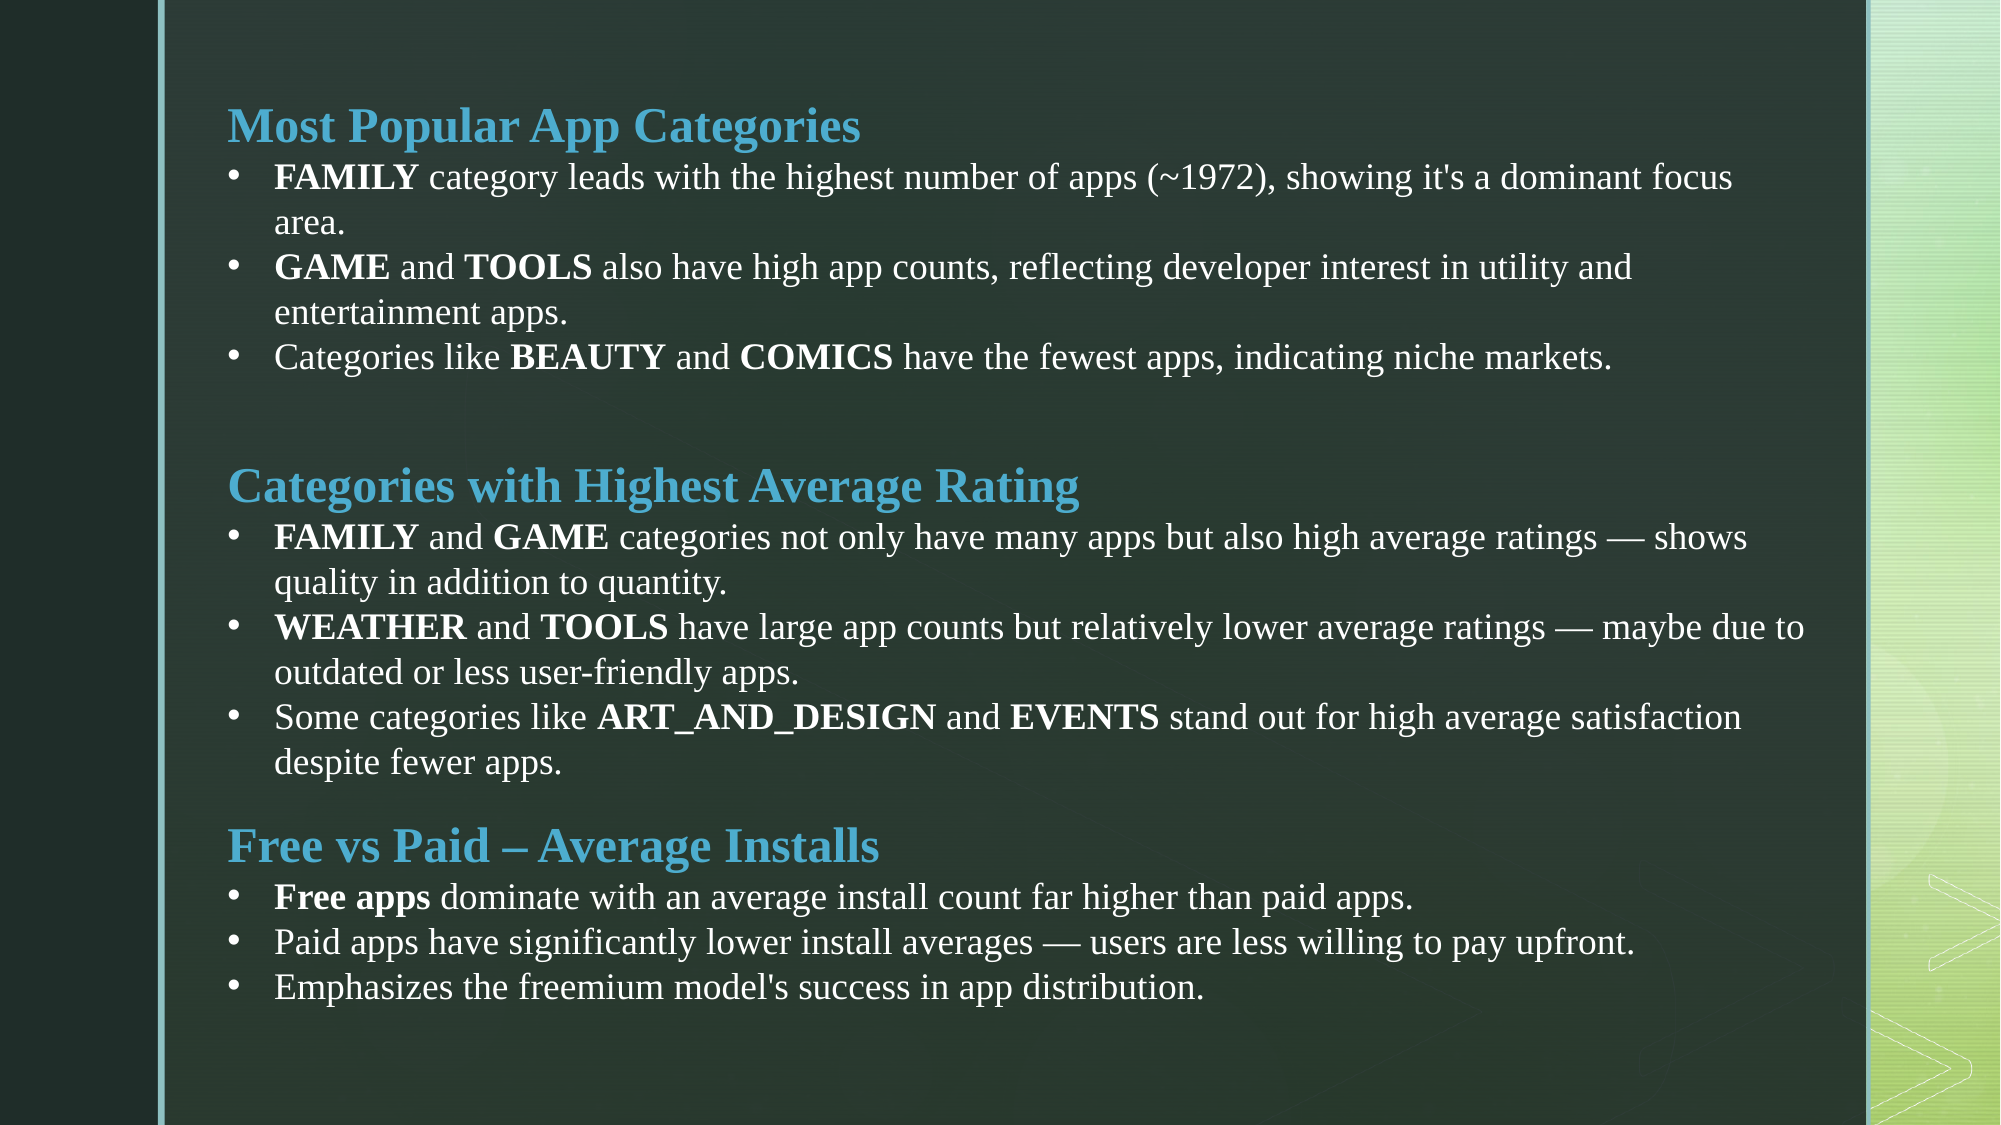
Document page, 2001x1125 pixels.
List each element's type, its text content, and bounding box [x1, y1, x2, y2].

text_box Most Popular App Categories FAMILY category leads with the highest number of apps (~1972), showing it's a dominant focus area. GAME and TOOLS also have high app counts, reflecting developer interest in utility and entertainment apps. Categories like BEAUTY and COMICS have the fewest apps, indicating niche markets. Categories with Highest Average Rating FAMILY and GAME categories not only have many apps but also high average ratings — shows quality in addition to quantity. WEATHER and TOOLS have large app counts but relatively lower average ratings — maybe due to outdated or less user-friendly apps. Some categories like ART_AND_DESIGN and EVENTS stand out for high average satisfaction despite fewer apps. Free vs Paid – Average Installs Free apps dominate with an average install count far higher than paid apps. Paid apps have significantly lower install averages — users are less willing to pay upfront. Emphasizes the freemium model's success in app distribution. [212, 54, 1825, 1060]
picture [1871, 0, 2001, 1125]
